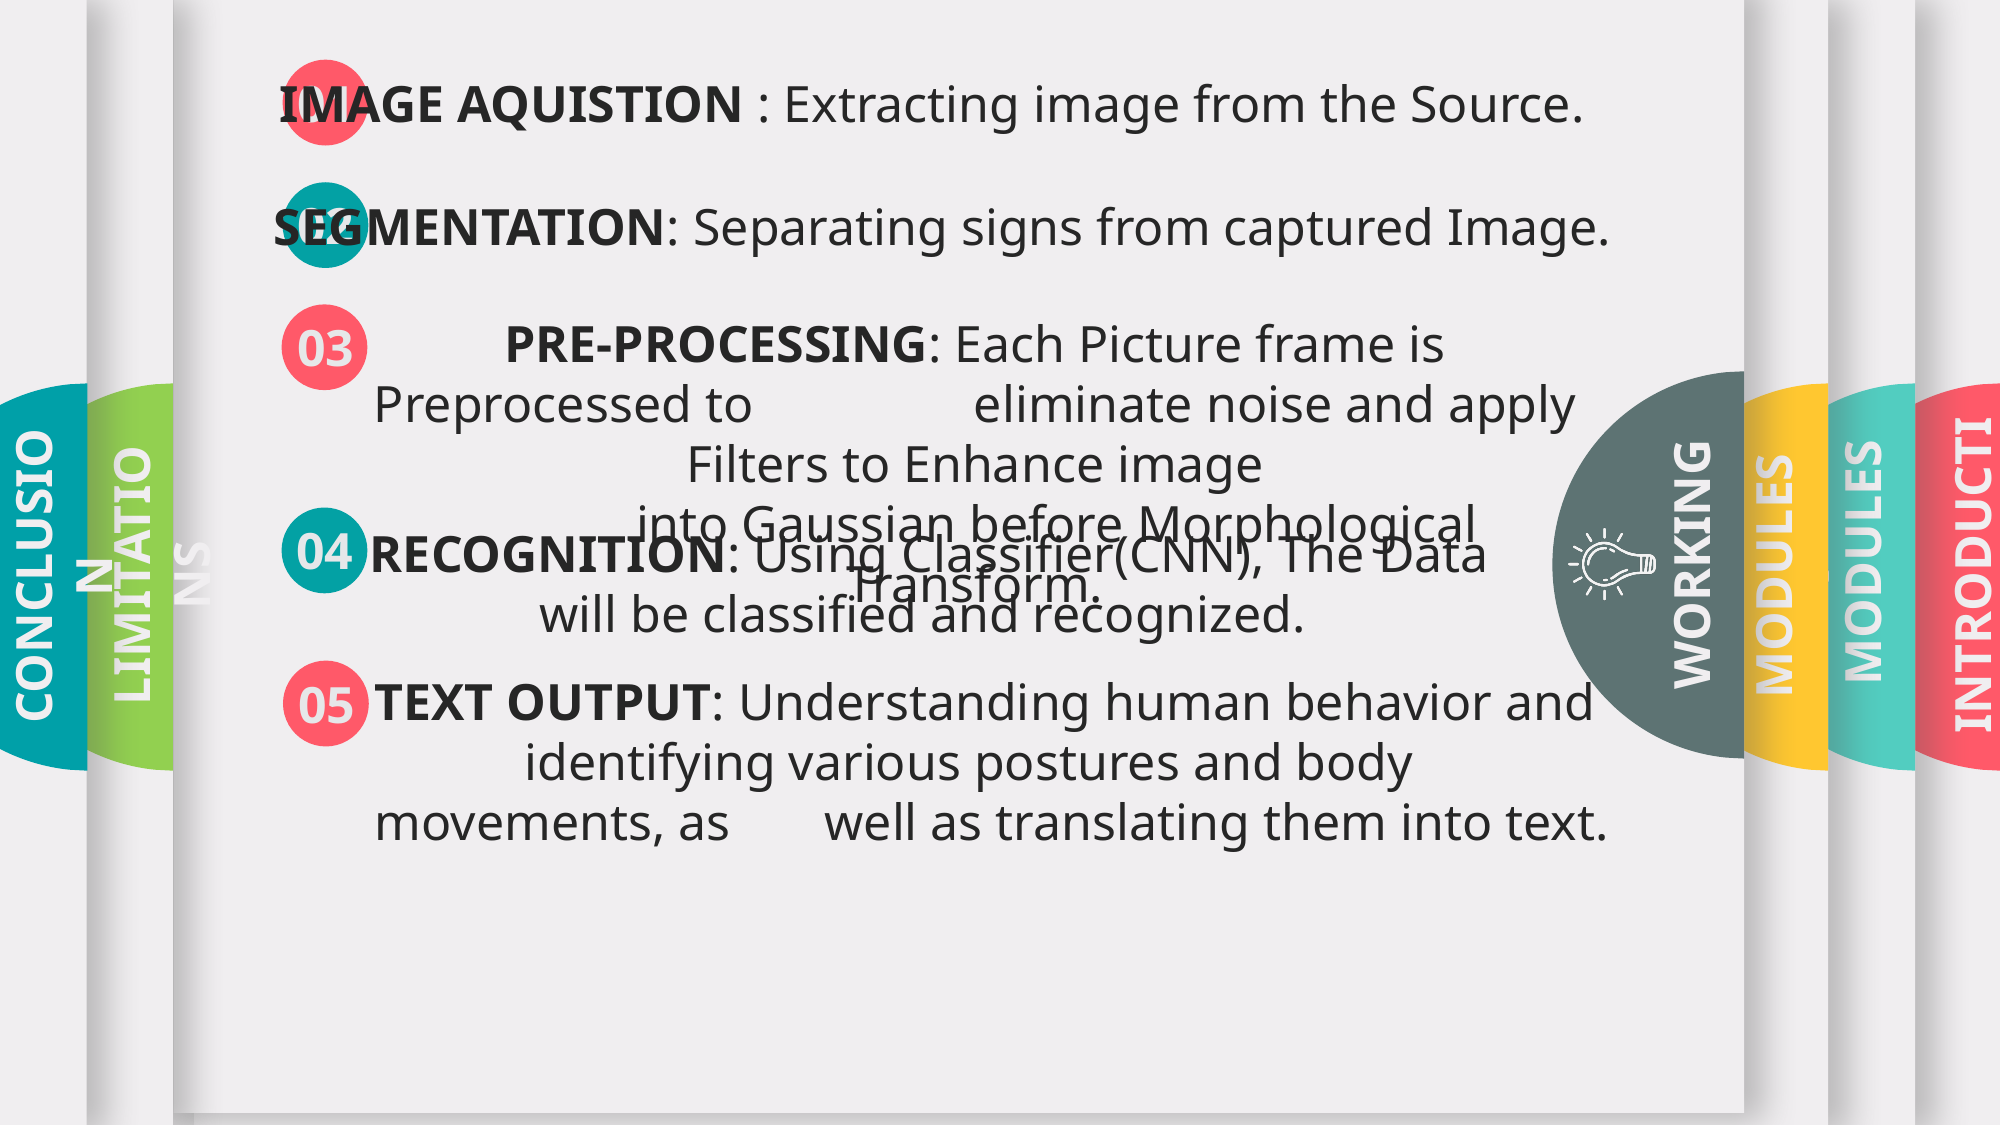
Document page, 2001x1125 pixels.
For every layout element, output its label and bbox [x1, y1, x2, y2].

text_box [173, 1113, 194, 1125]
text_box [178, 674, 624, 868]
text_box [1916, 0, 2000, 1125]
text_box [624, 674, 1125, 868]
text_box [88, 0, 173, 1125]
text_box [194, 0, 1829, 1125]
text_box [0, 0, 88, 1125]
text_box [272, 59, 381, 146]
text_box [1829, 0, 1916, 1125]
text_box [173, 0, 1745, 1113]
text_box [272, 660, 382, 747]
text_box [271, 182, 380, 269]
text_box [271, 304, 380, 391]
text_box [270, 507, 379, 594]
